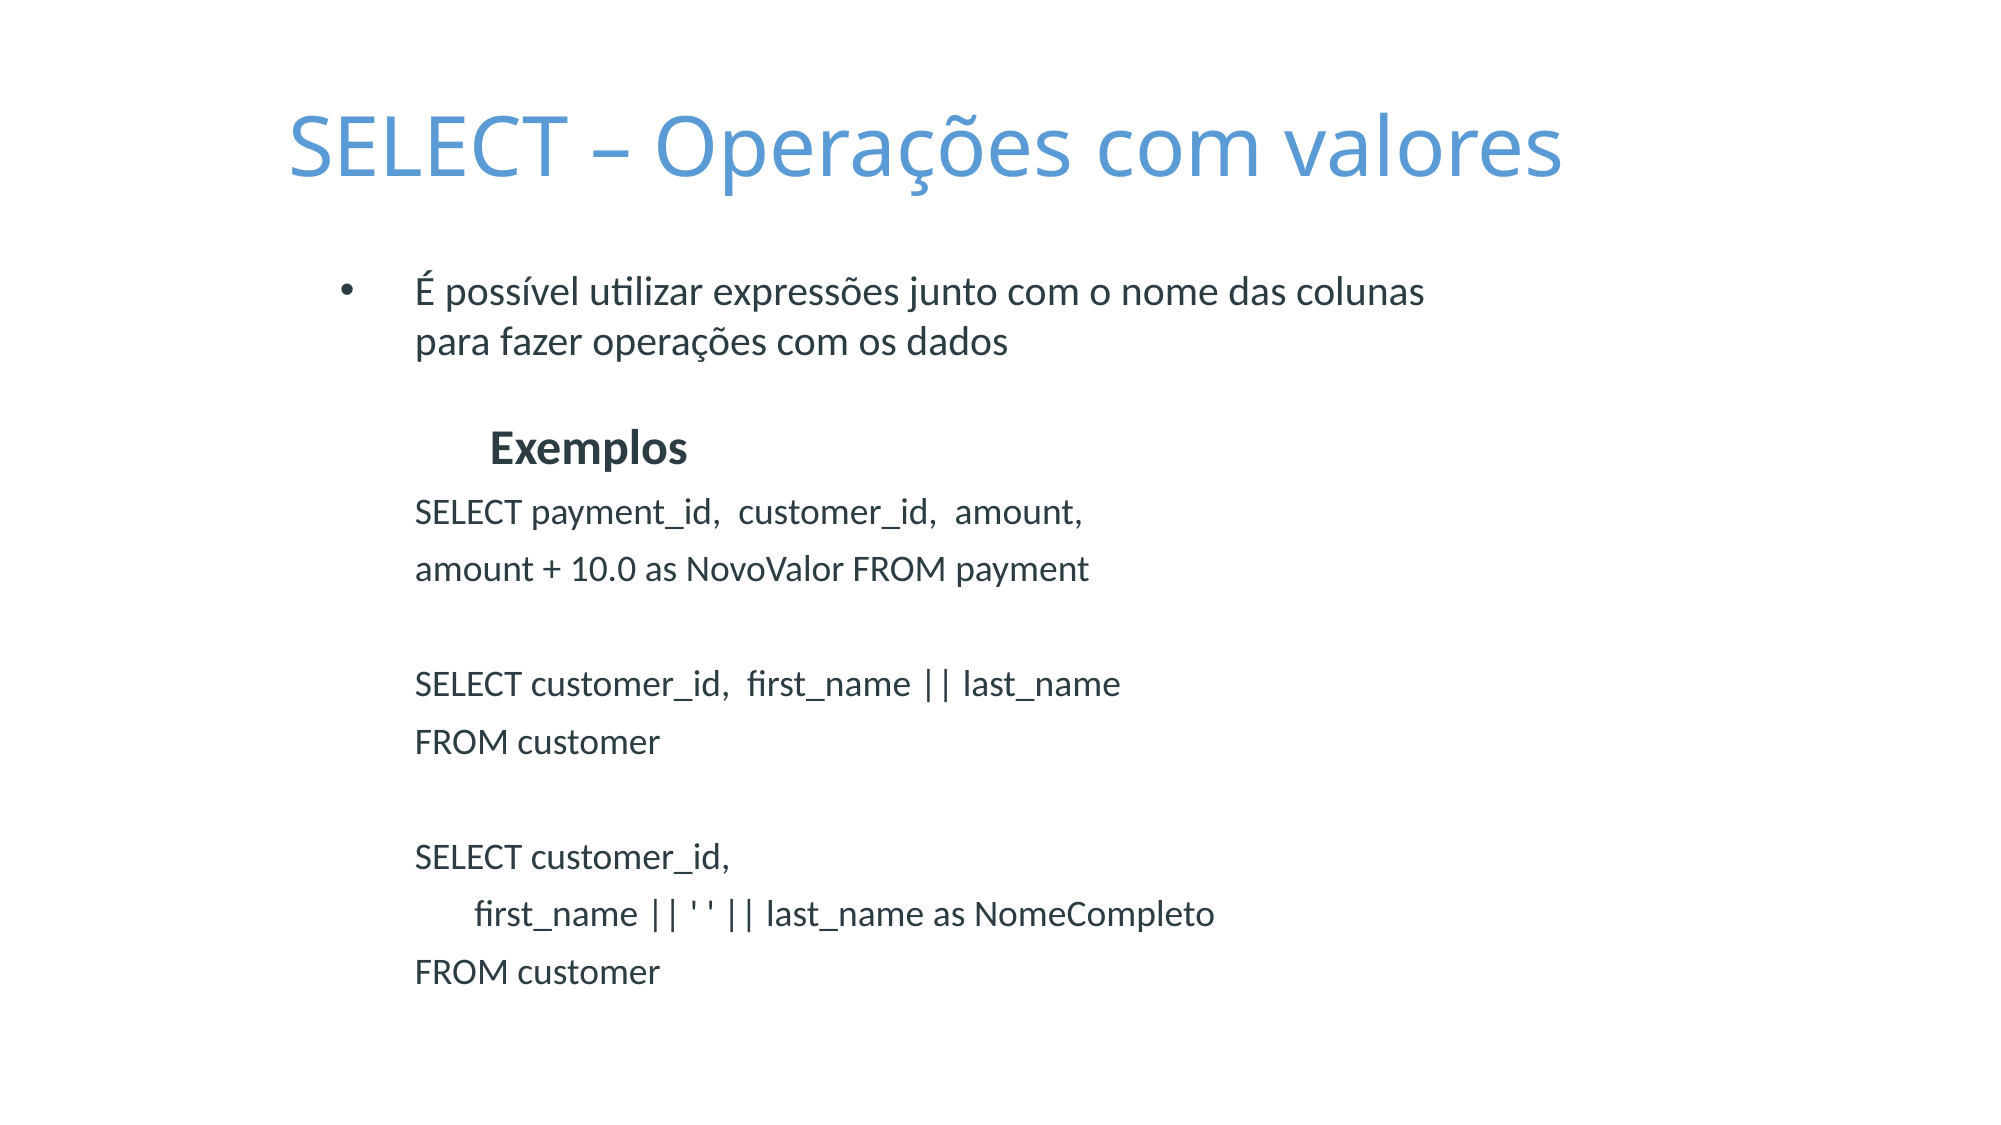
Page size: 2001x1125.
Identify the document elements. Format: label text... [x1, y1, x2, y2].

text_box É possível utilizar expressões junto com o nome das colunas para fazer operações com os dados Exemplos SELECT payment_id, customer_id, amount, amount + 10.0 as NovoValor FROM payment SELECT customer_id, first_name || last_name FROM customer SELECT customer_id, first_name || ' ' || last_name as NomeCompleto FROM customer [249, 256, 1489, 1125]
text_box SELECT – Operações com valores [249, 62, 1605, 201]
